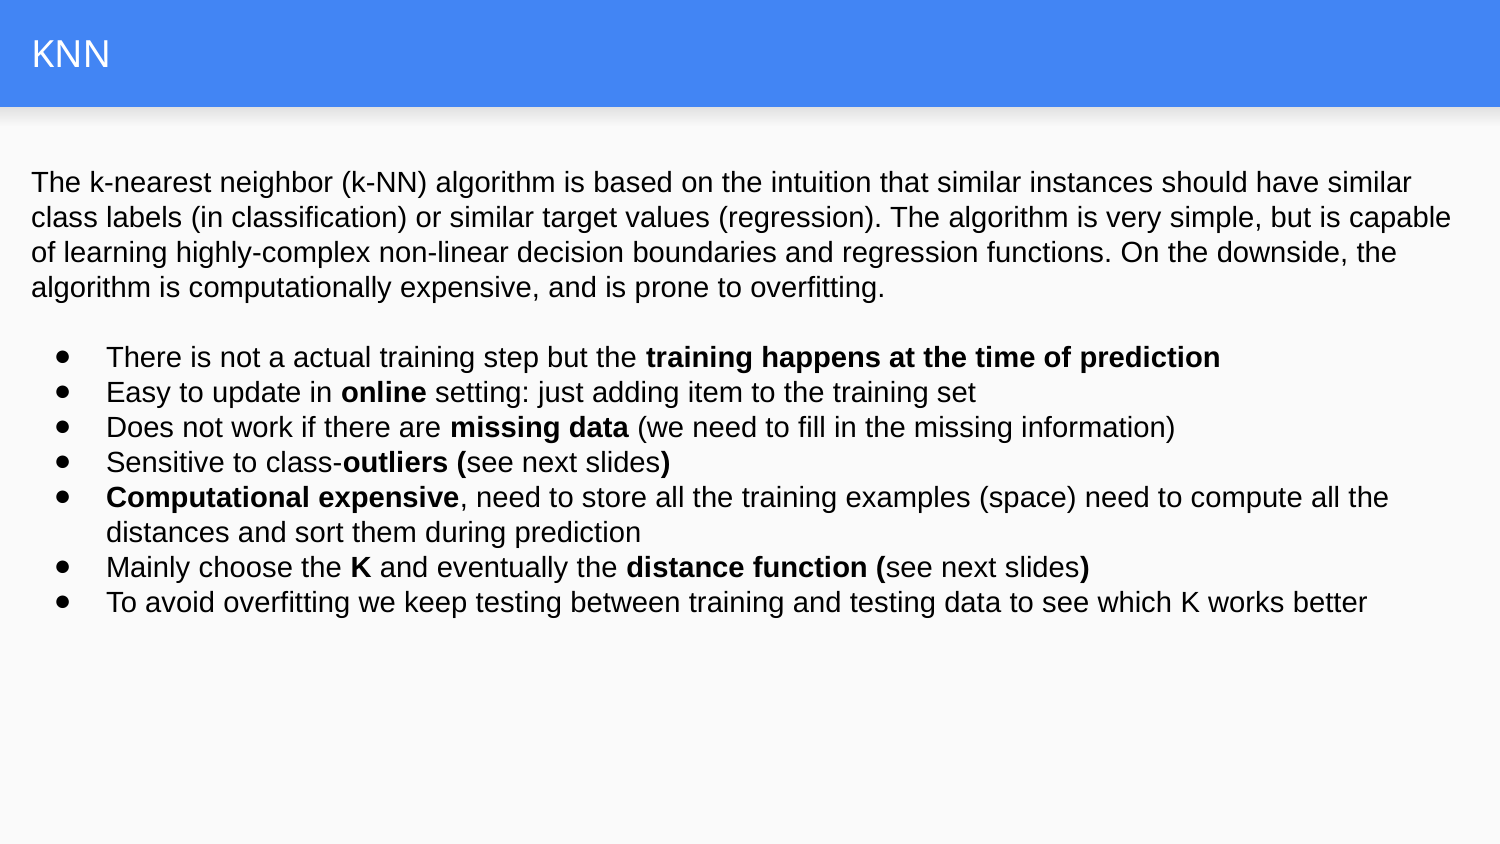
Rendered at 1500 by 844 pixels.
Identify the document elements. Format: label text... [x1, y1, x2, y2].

text_box The k-nearest neighbor (k-NN) algorithm is based on the intuition that similar instances should have similar class labels (in classification) or similar target values (regression). The algorithm is very simple, but is capable of learning highly-complex non-linear decision boundaries and regression functions. On the downside, the algorithm is computationally expensive, and is prone to overfitting. There is not a actual training step but the training happens at the time of prediction Easy to update in online setting: just adding item to the training set Does not work if there are missing data (we need to fill in the missing information) Sensitive to class-outliers (see next slides) Computational expensive, need to store all the training examples (space) need to compute all the distances and sort them during prediction Mainly choose the K and eventually the distance function (see next slides) To avoid overfitting we keep testing between training and testing data to see which K works better [16, 148, 1490, 782]
title KNN [16, 2, 1464, 102]
